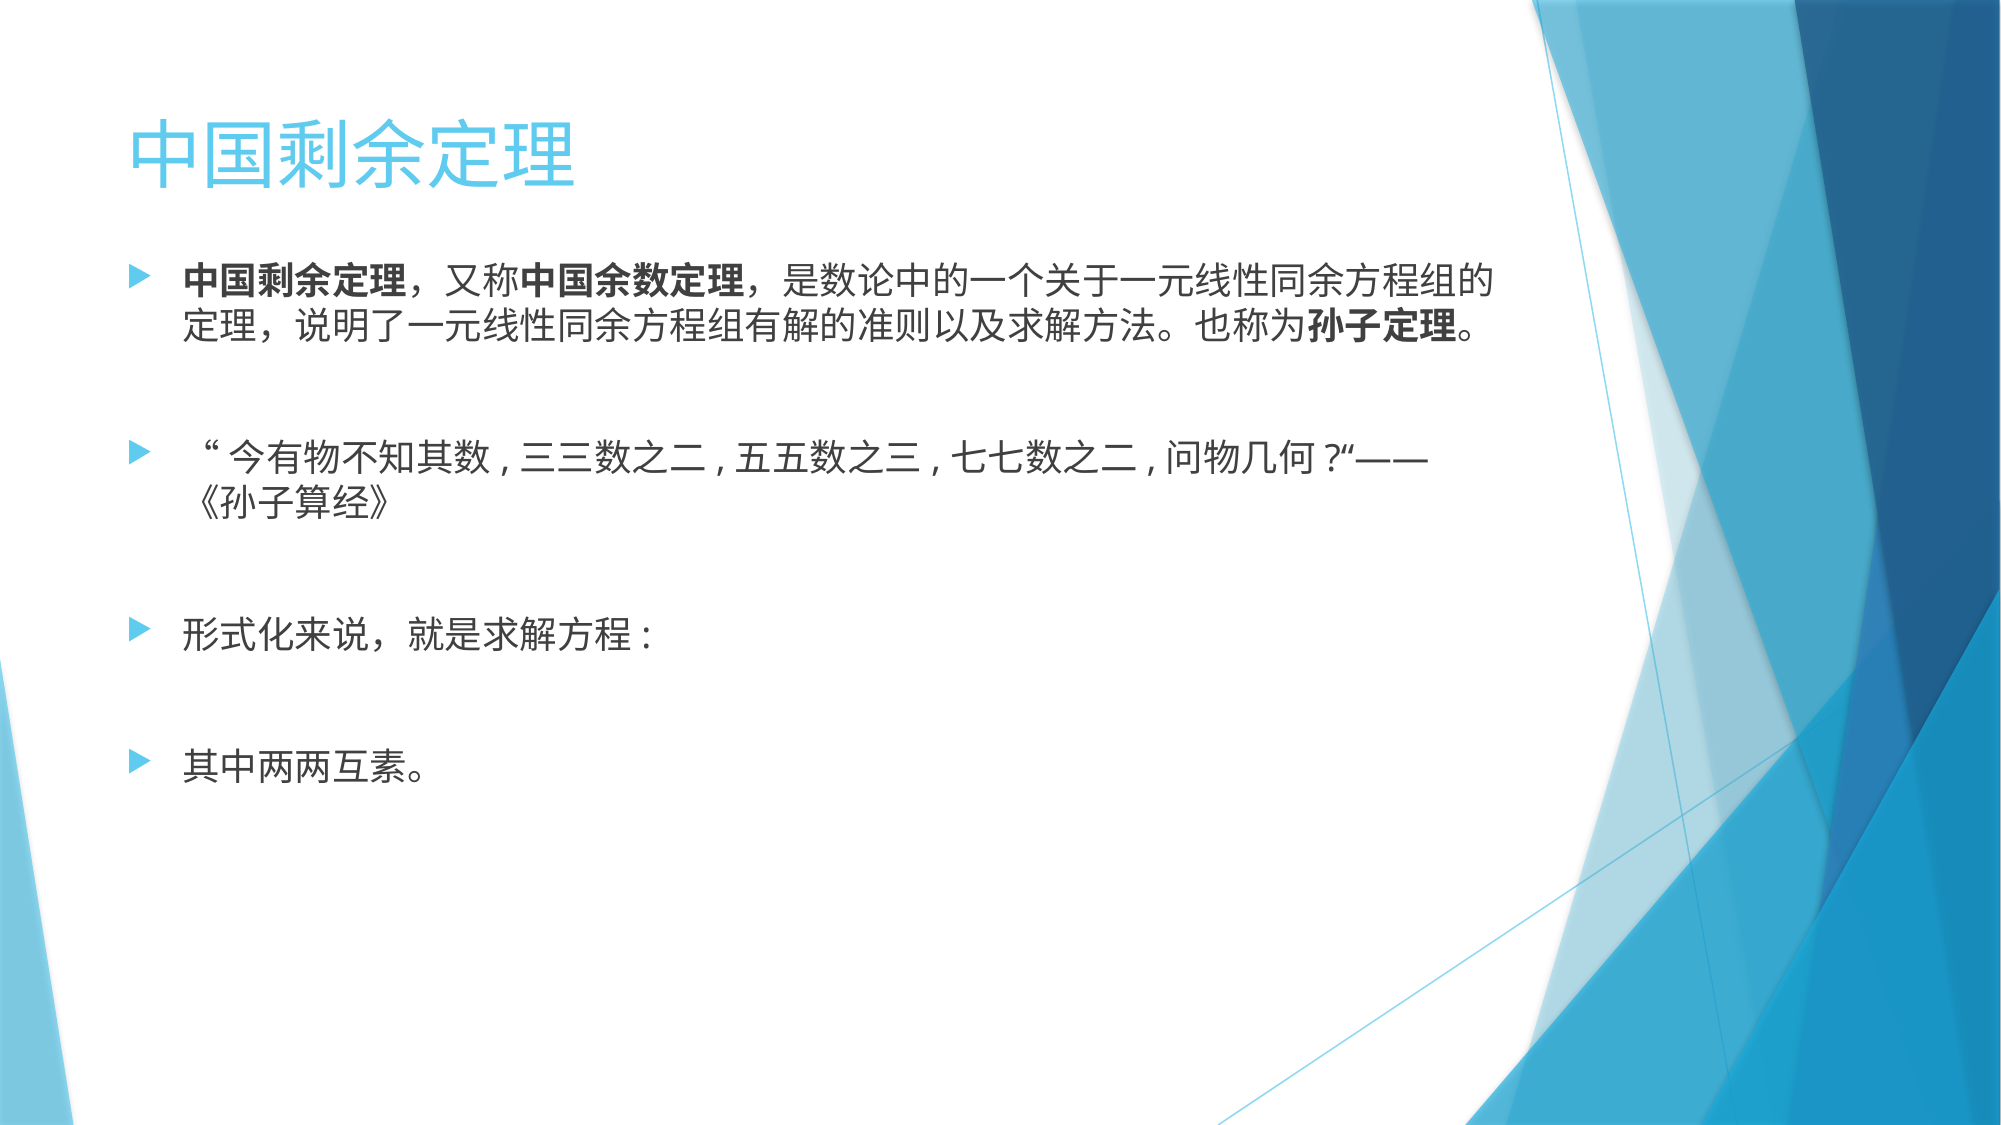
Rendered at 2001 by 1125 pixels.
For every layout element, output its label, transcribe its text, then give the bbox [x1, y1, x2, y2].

title 中国剩余定理 [111, 99, 1522, 218]
